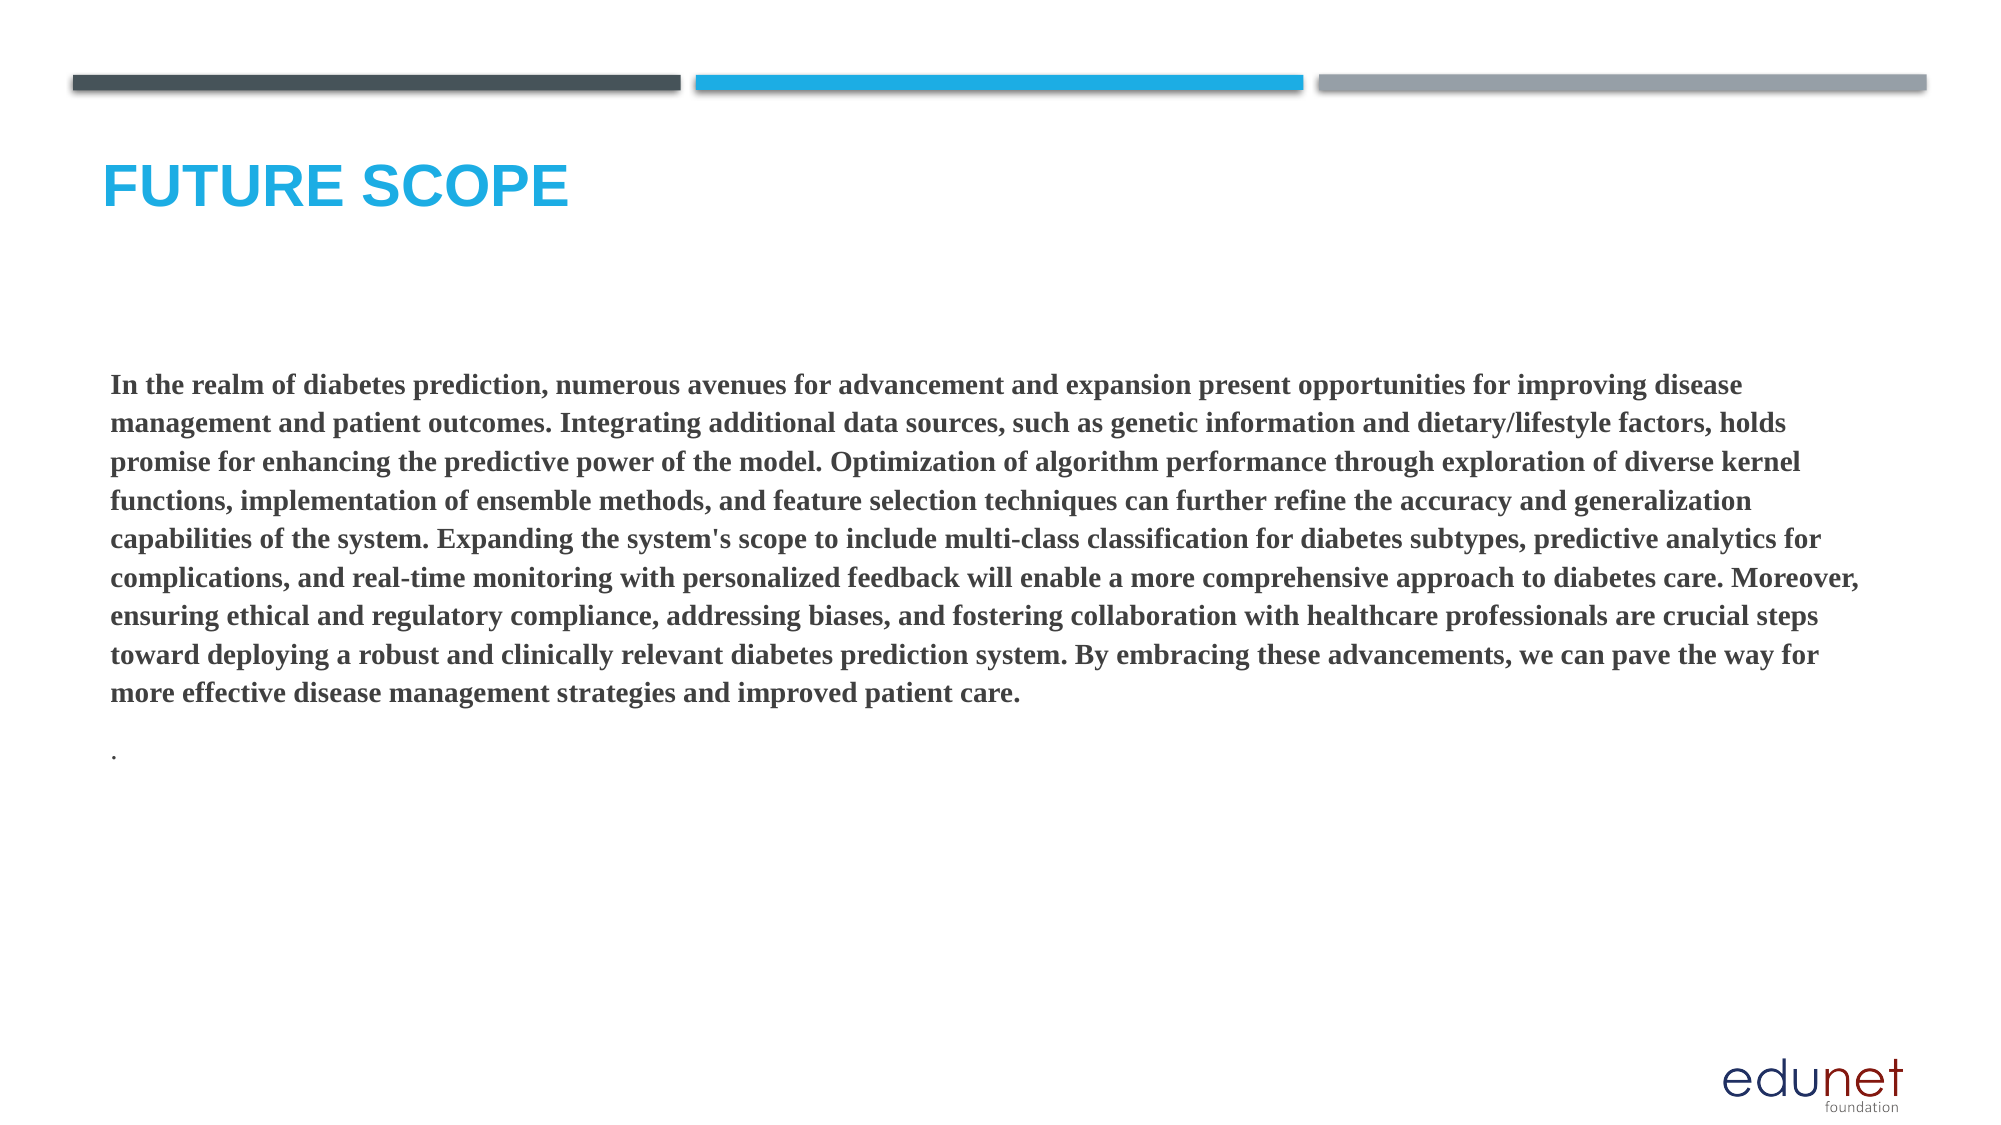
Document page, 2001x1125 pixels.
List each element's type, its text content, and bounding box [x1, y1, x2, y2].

text_box Future scope [87, 138, 1898, 226]
picture [1719, 1056, 1905, 1116]
list In the realm of diabetes prediction, numerous avenues for advancement and expansion present opportunities for improving disease management and patient outcomes. Integrating additional data sources, such as genetic information and dietary/lifestyle factors, holds promise for enhancing the predictive power of the model. Optimization of algorithm performance through exploration of diverse kernel functions, implementation of ensemble methods, and feature selection techniques can further refine the accuracy and generalization capabilities of the system. Expanding the system's scope to include multi-class classification for diabetes subtypes, predictive analytics for complications, and real-time monitoring with personalized feedback will enable a more comprehensive approach to diabetes care. Moreover, ensuring ethical and regulatory compliance, addressing biases, and fostering collaboration with healthcare professionals are crucial steps toward deploying a robust and clinically relevant diabetes prediction system. By embracing these advancements, we can pave the way for more effective disease management strategies and improved patient care. . [95, 213, 1905, 981]
